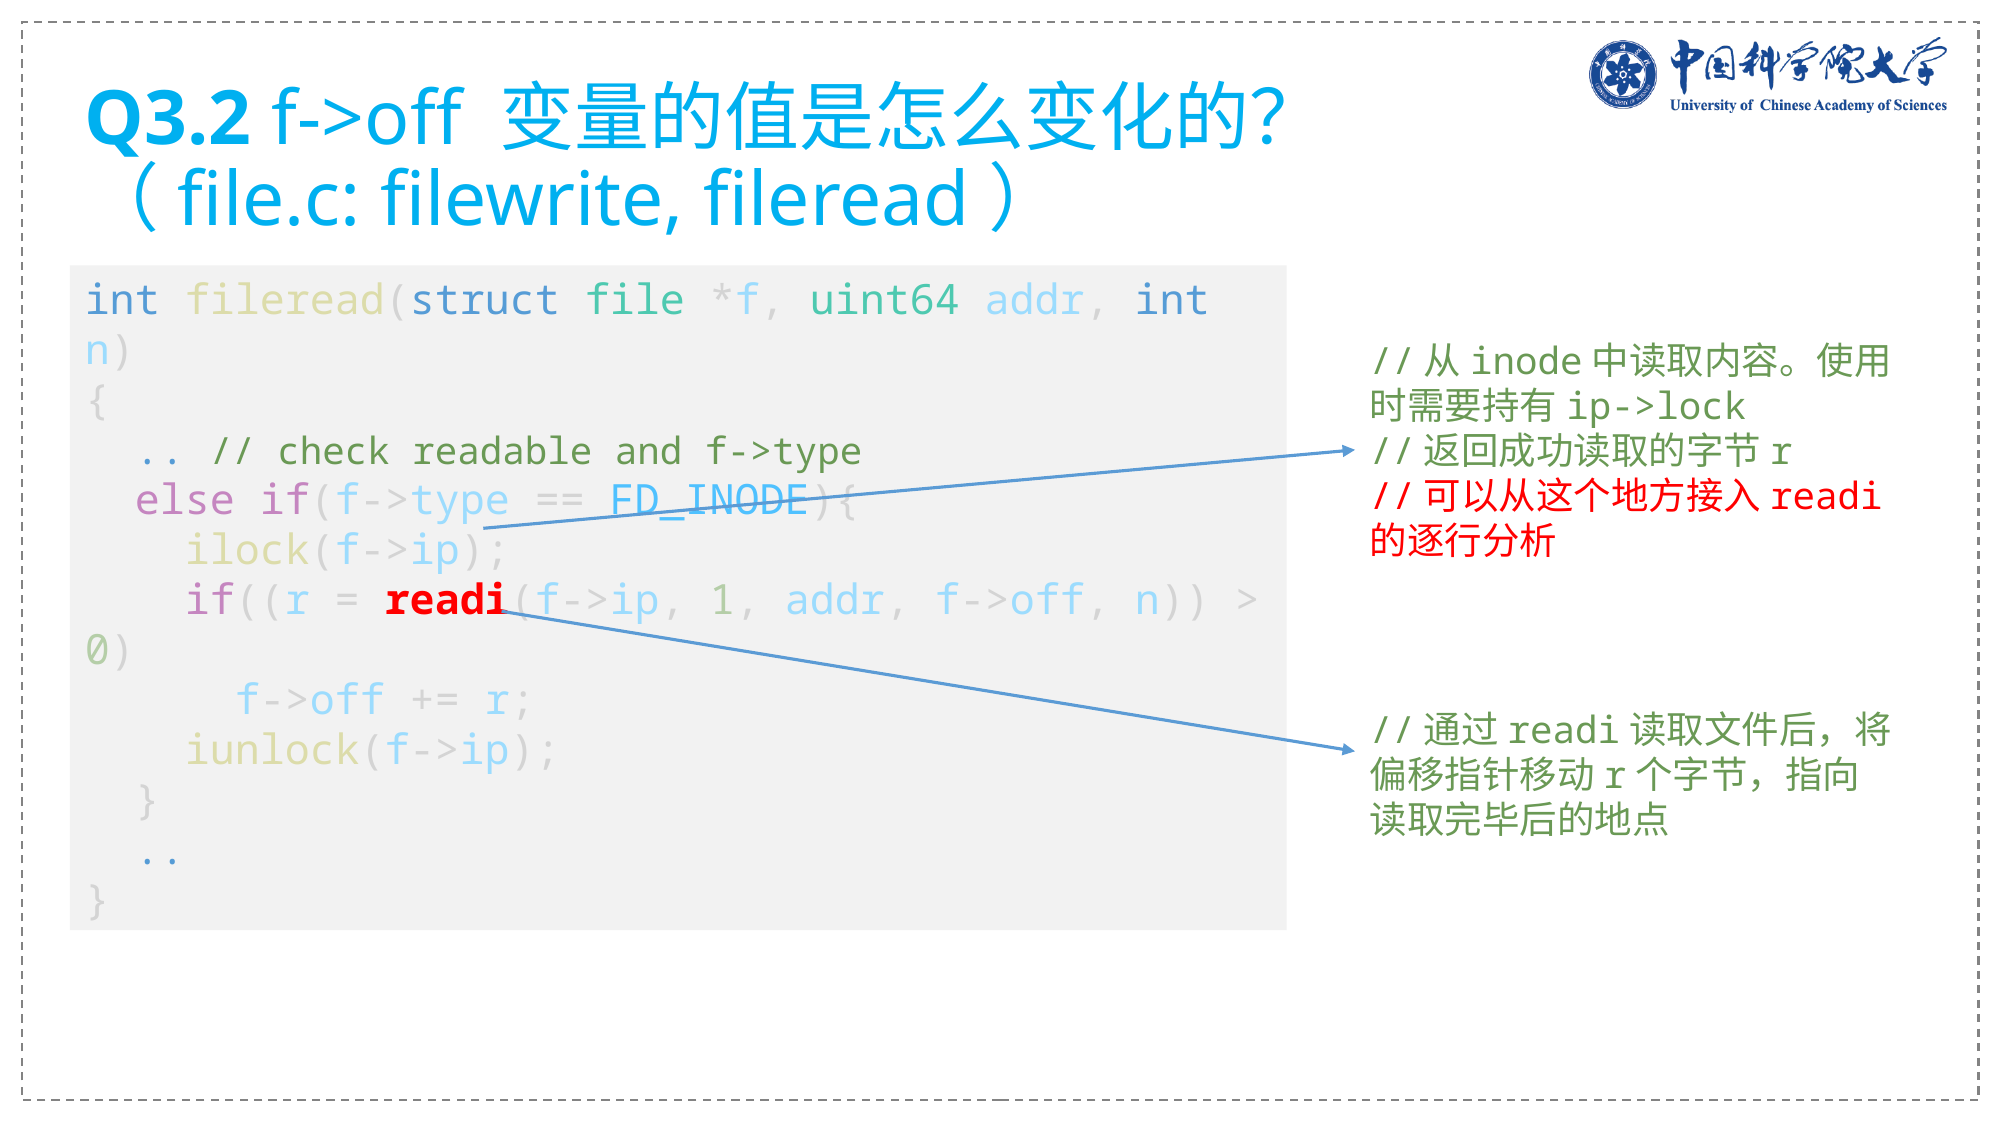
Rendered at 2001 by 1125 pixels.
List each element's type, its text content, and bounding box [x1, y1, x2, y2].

title Q3.2 f->off 变量的值是怎么变化的？ （file.c: filewrite, fileread） [69, 37, 1851, 384]
picture [1589, 37, 1947, 113]
text_box //从inode中读取内容。使用时需要持有ip->lock //返回成功读取的字节r //可以从这个地方接入readi的逐行分析 [1354, 329, 1910, 570]
text_box //通过readi读取文件后，将偏移指针移动r个字节，指向读取完毕后的地点 [1354, 698, 1910, 849]
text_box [501, 611, 1355, 752]
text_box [483, 451, 1355, 529]
text_box int fileread(struct file *f, uint64 addr, int n) { .. // check readable and f->type else if(f->type == FD_INODE){ ilock(f->ip); if((r = readi(f->ip, 1, addr, f->off, n)) > 0) f->off += r; iunlock(f->ip); } .. } [69, 265, 1287, 931]
